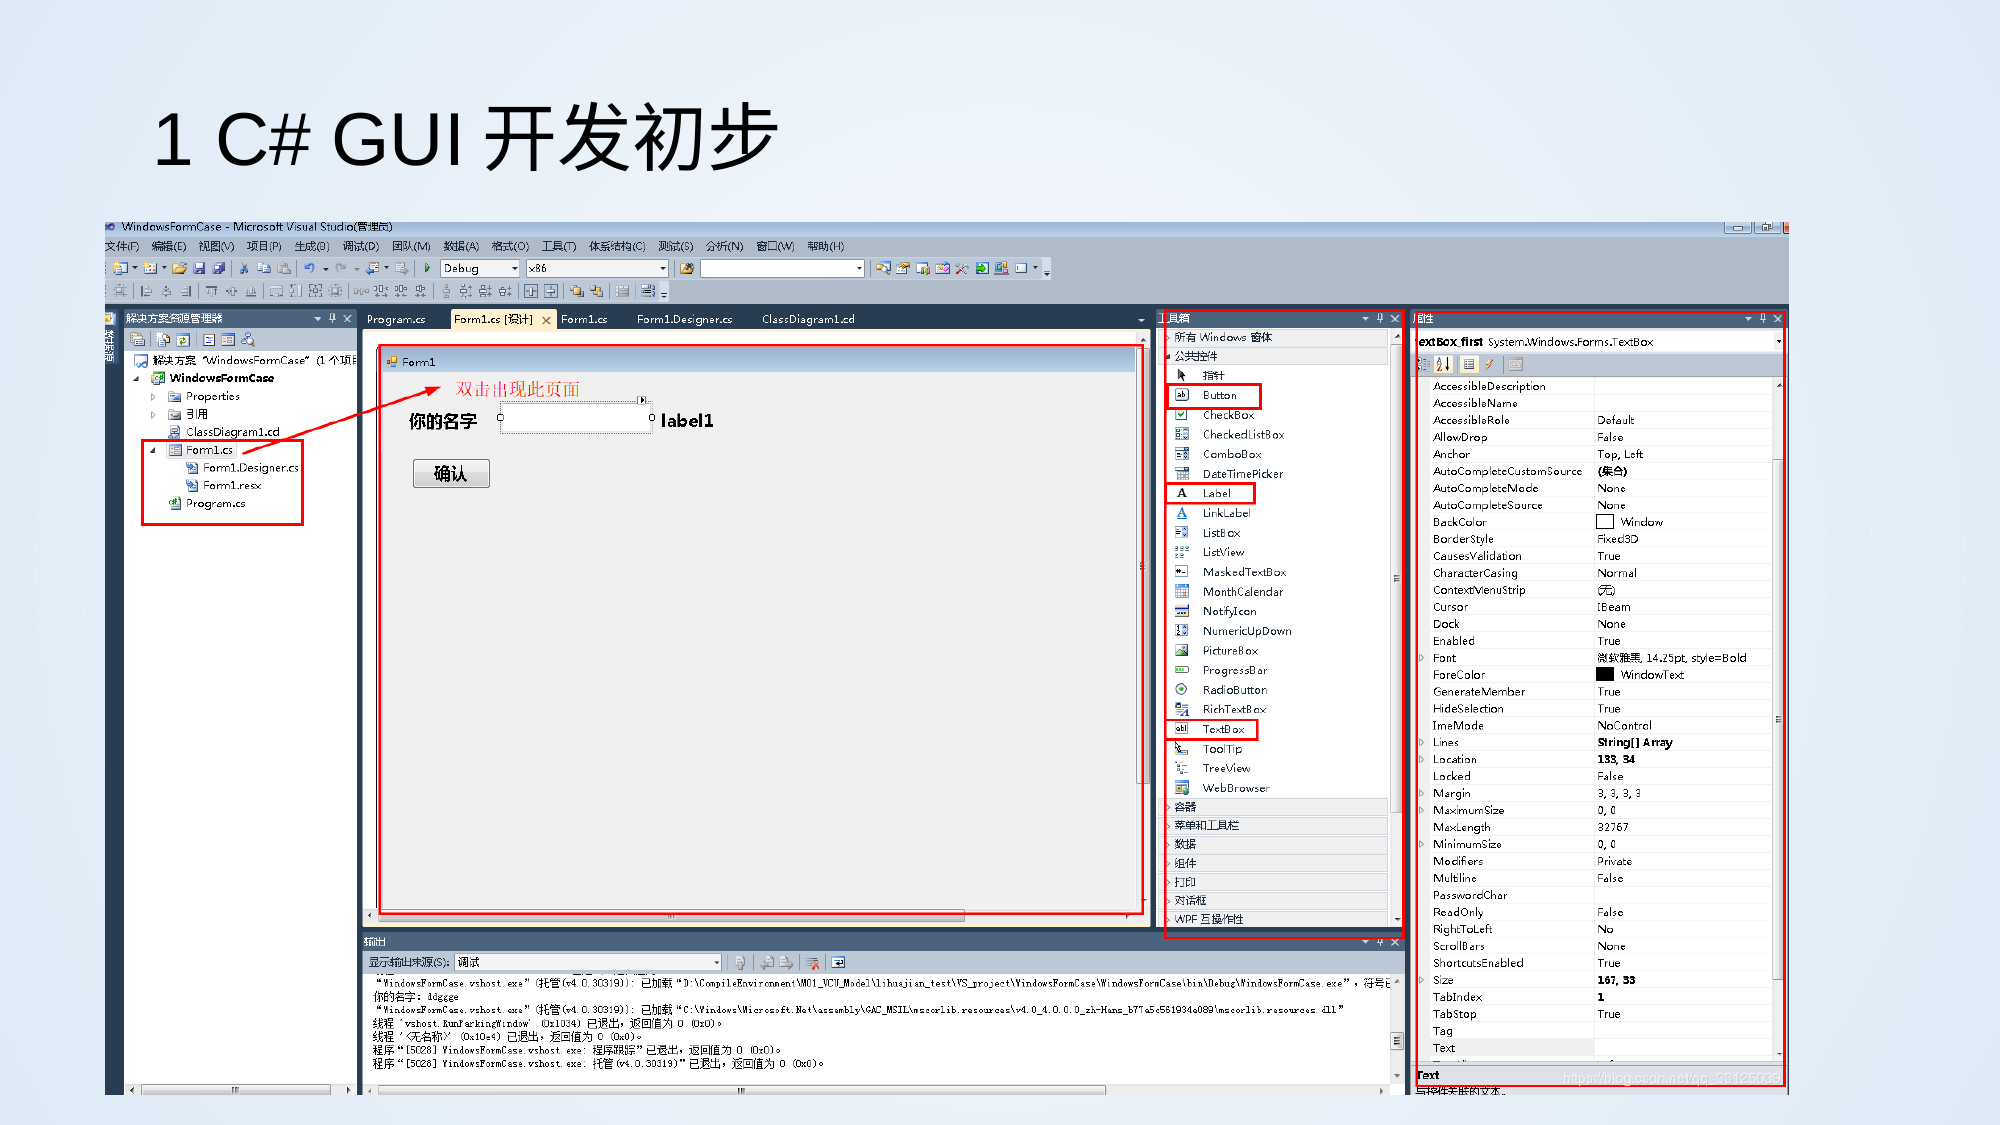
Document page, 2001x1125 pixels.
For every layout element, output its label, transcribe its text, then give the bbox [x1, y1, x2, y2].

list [105, 222, 1789, 1095]
title 1 C# GUI开发初步 [137, 59, 1863, 223]
